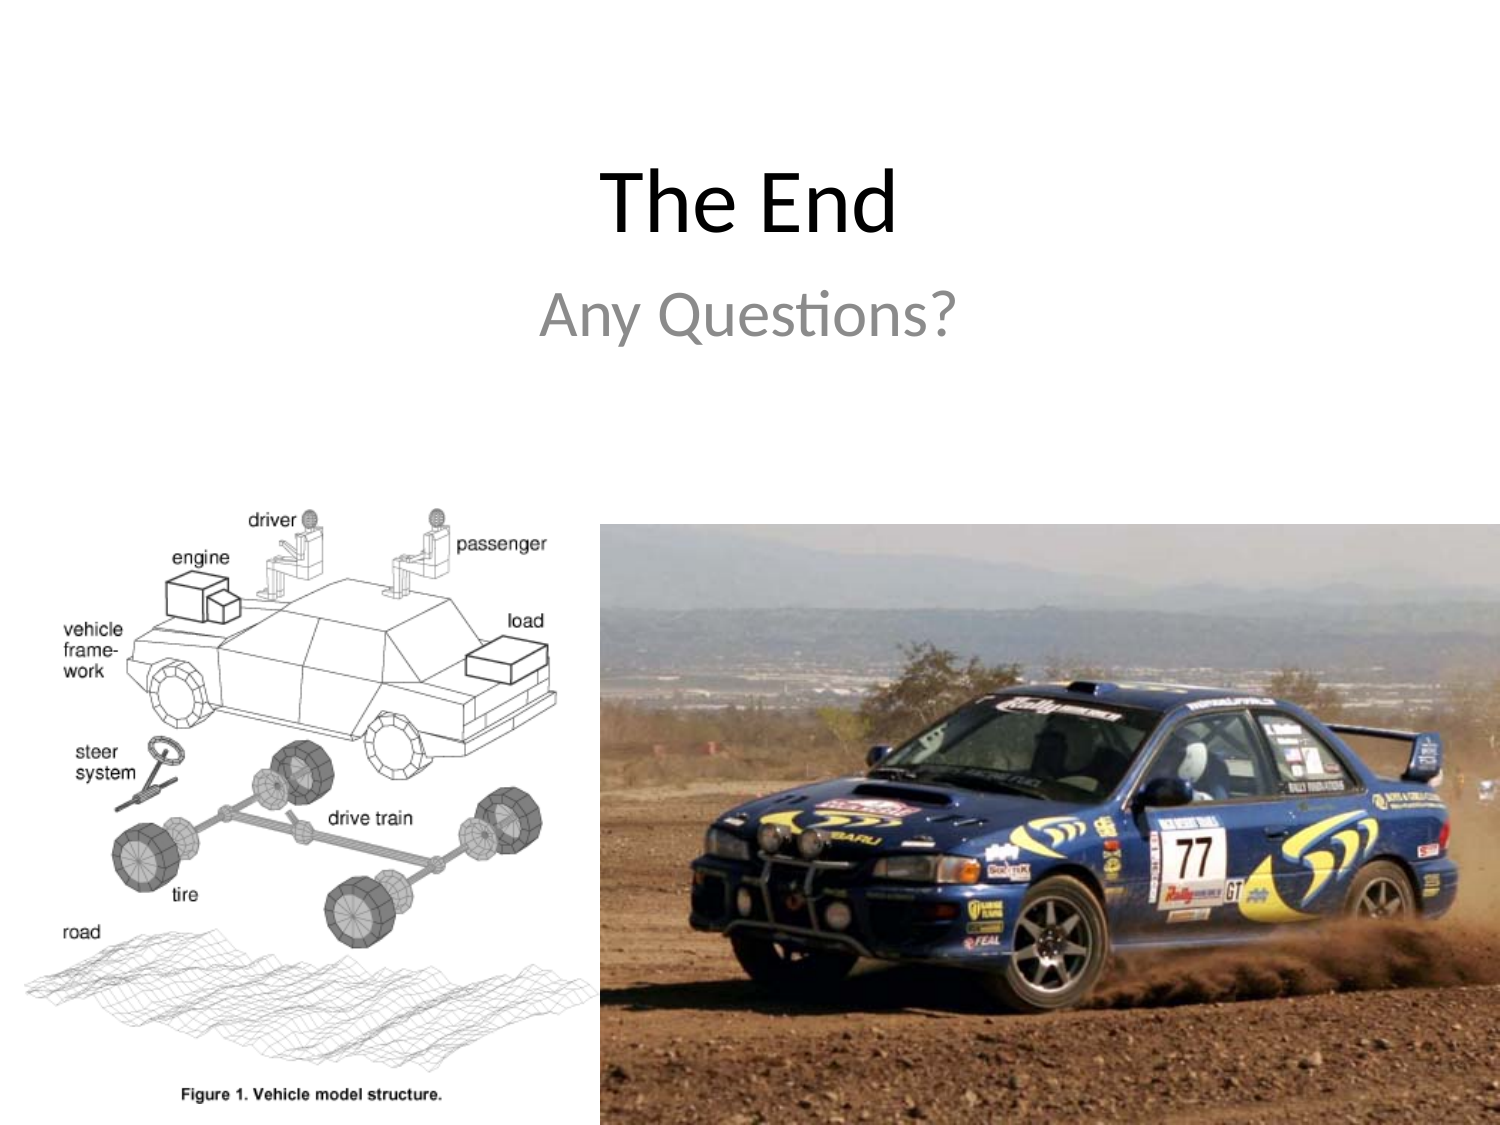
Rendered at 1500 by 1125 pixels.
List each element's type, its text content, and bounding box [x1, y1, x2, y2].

subtitle Any Questions? [225, 262, 1275, 523]
title The End [112, 75, 1388, 317]
picture [24, 507, 1500, 1125]
